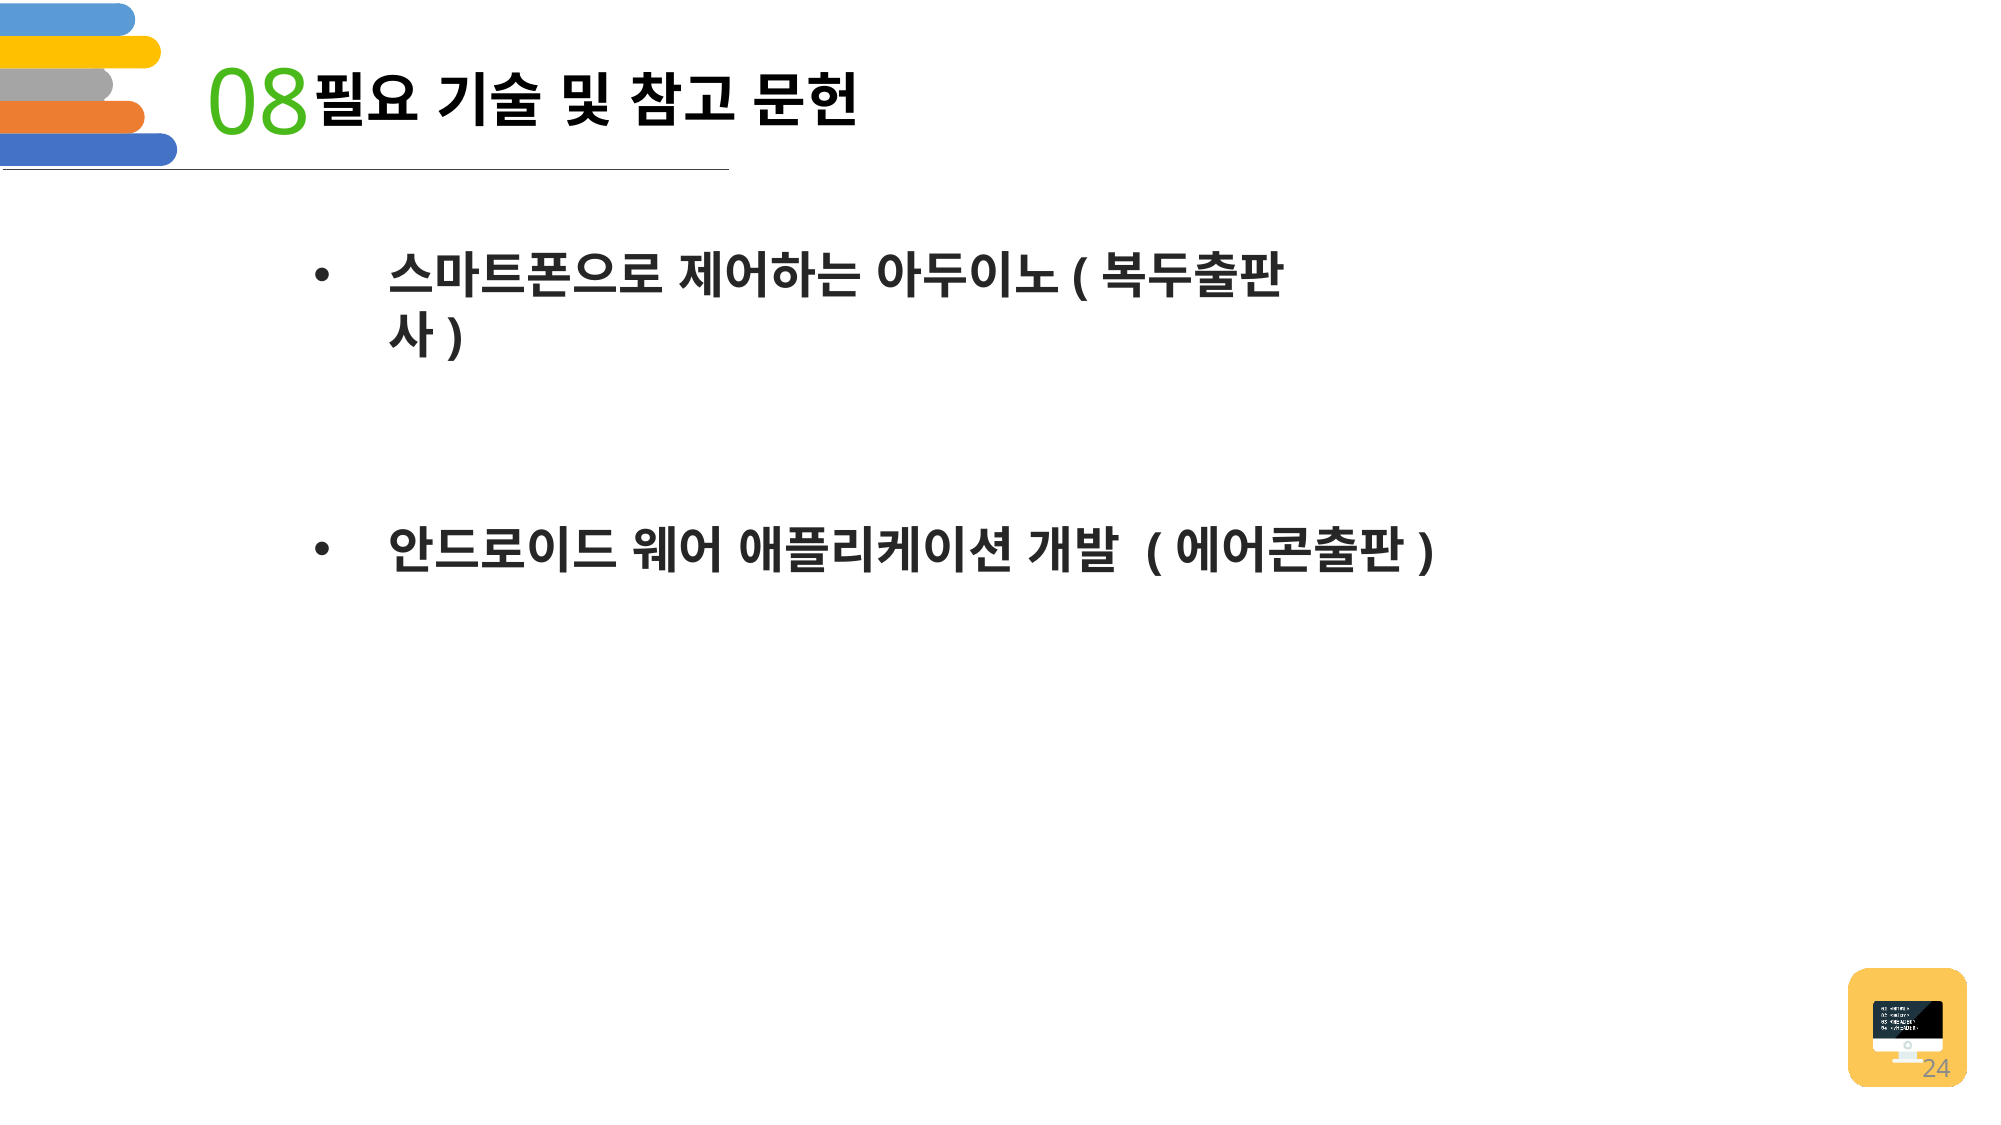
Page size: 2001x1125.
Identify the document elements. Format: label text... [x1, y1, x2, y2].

text_box 08 [191, 35, 326, 161]
text_box 안드로이드 웨어 애플리케이션 개발 (에어콘출판) [298, 511, 1836, 586]
text_box 스마트폰으로 제어하는 아두이노(복두출판사) [298, 236, 1357, 372]
picture [1848, 968, 1967, 1087]
slide_number 24 [1515, 1039, 1966, 1100]
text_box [7, 0, 170, 174]
text_box 필요 기술 및 참고 문헌 [298, 55, 1446, 141]
